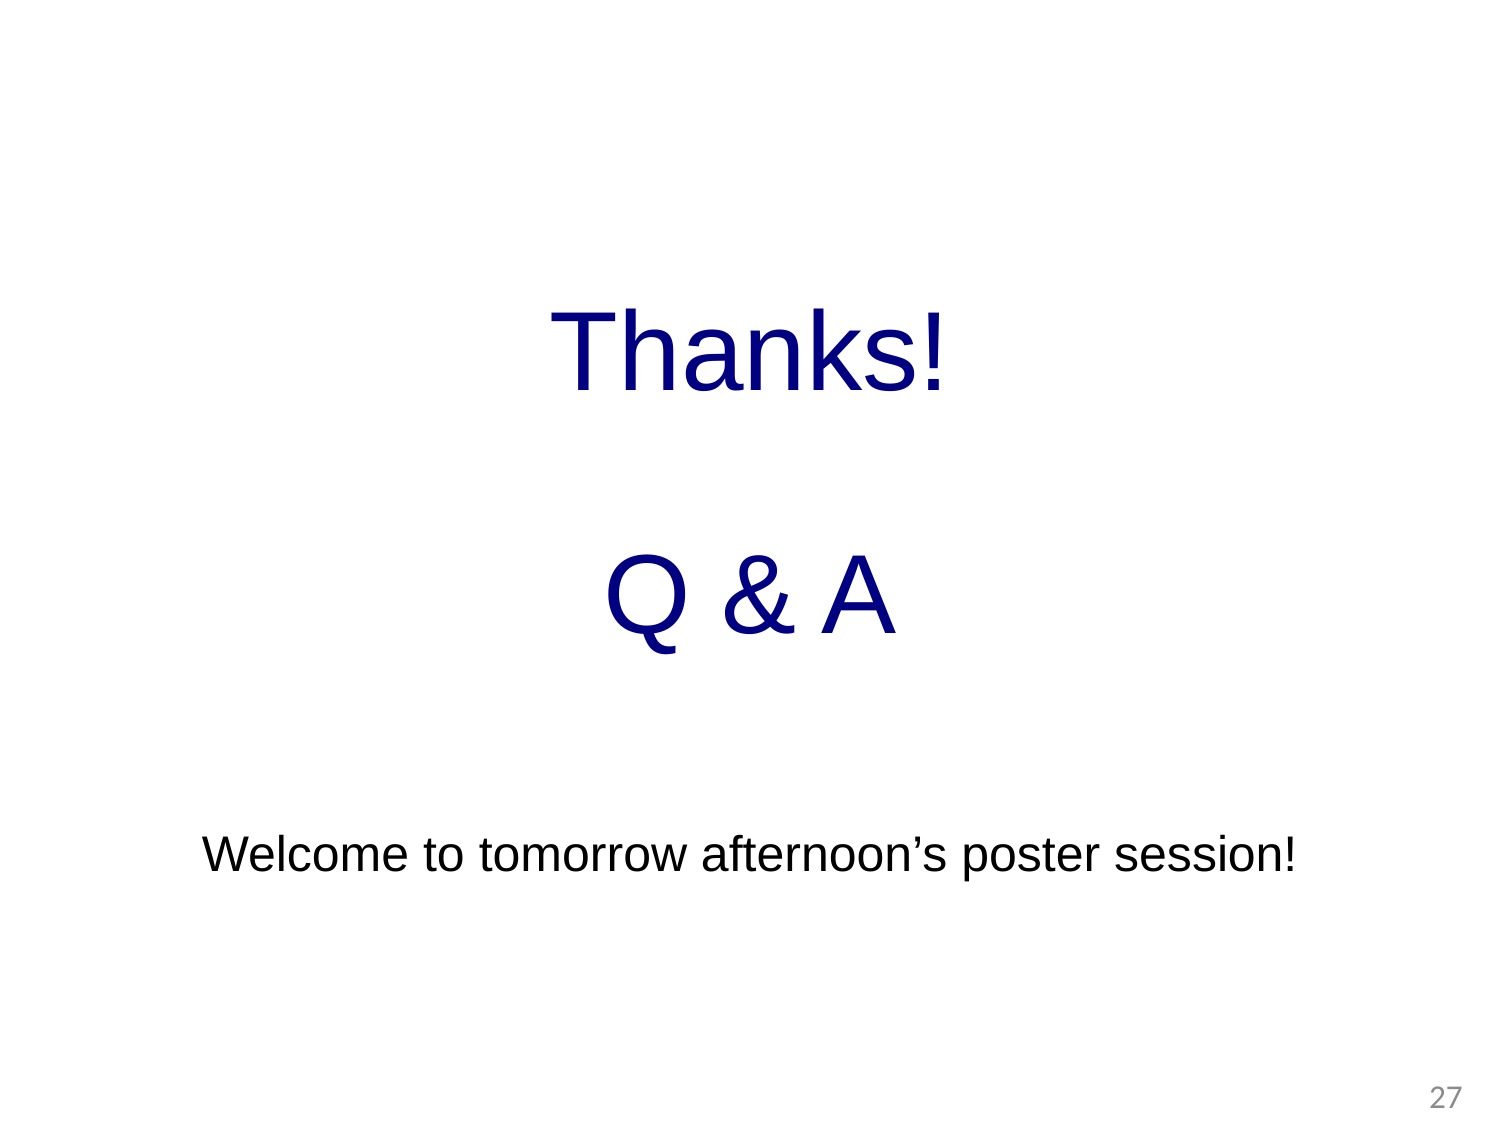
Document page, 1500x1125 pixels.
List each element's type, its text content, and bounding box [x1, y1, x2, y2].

slide_number 27 [1140, 1065, 1478, 1125]
text_box Welcome to tomorrow afternoon’s poster session! [61, 820, 1439, 910]
title Thanks! Q & A [112, 92, 1388, 666]
